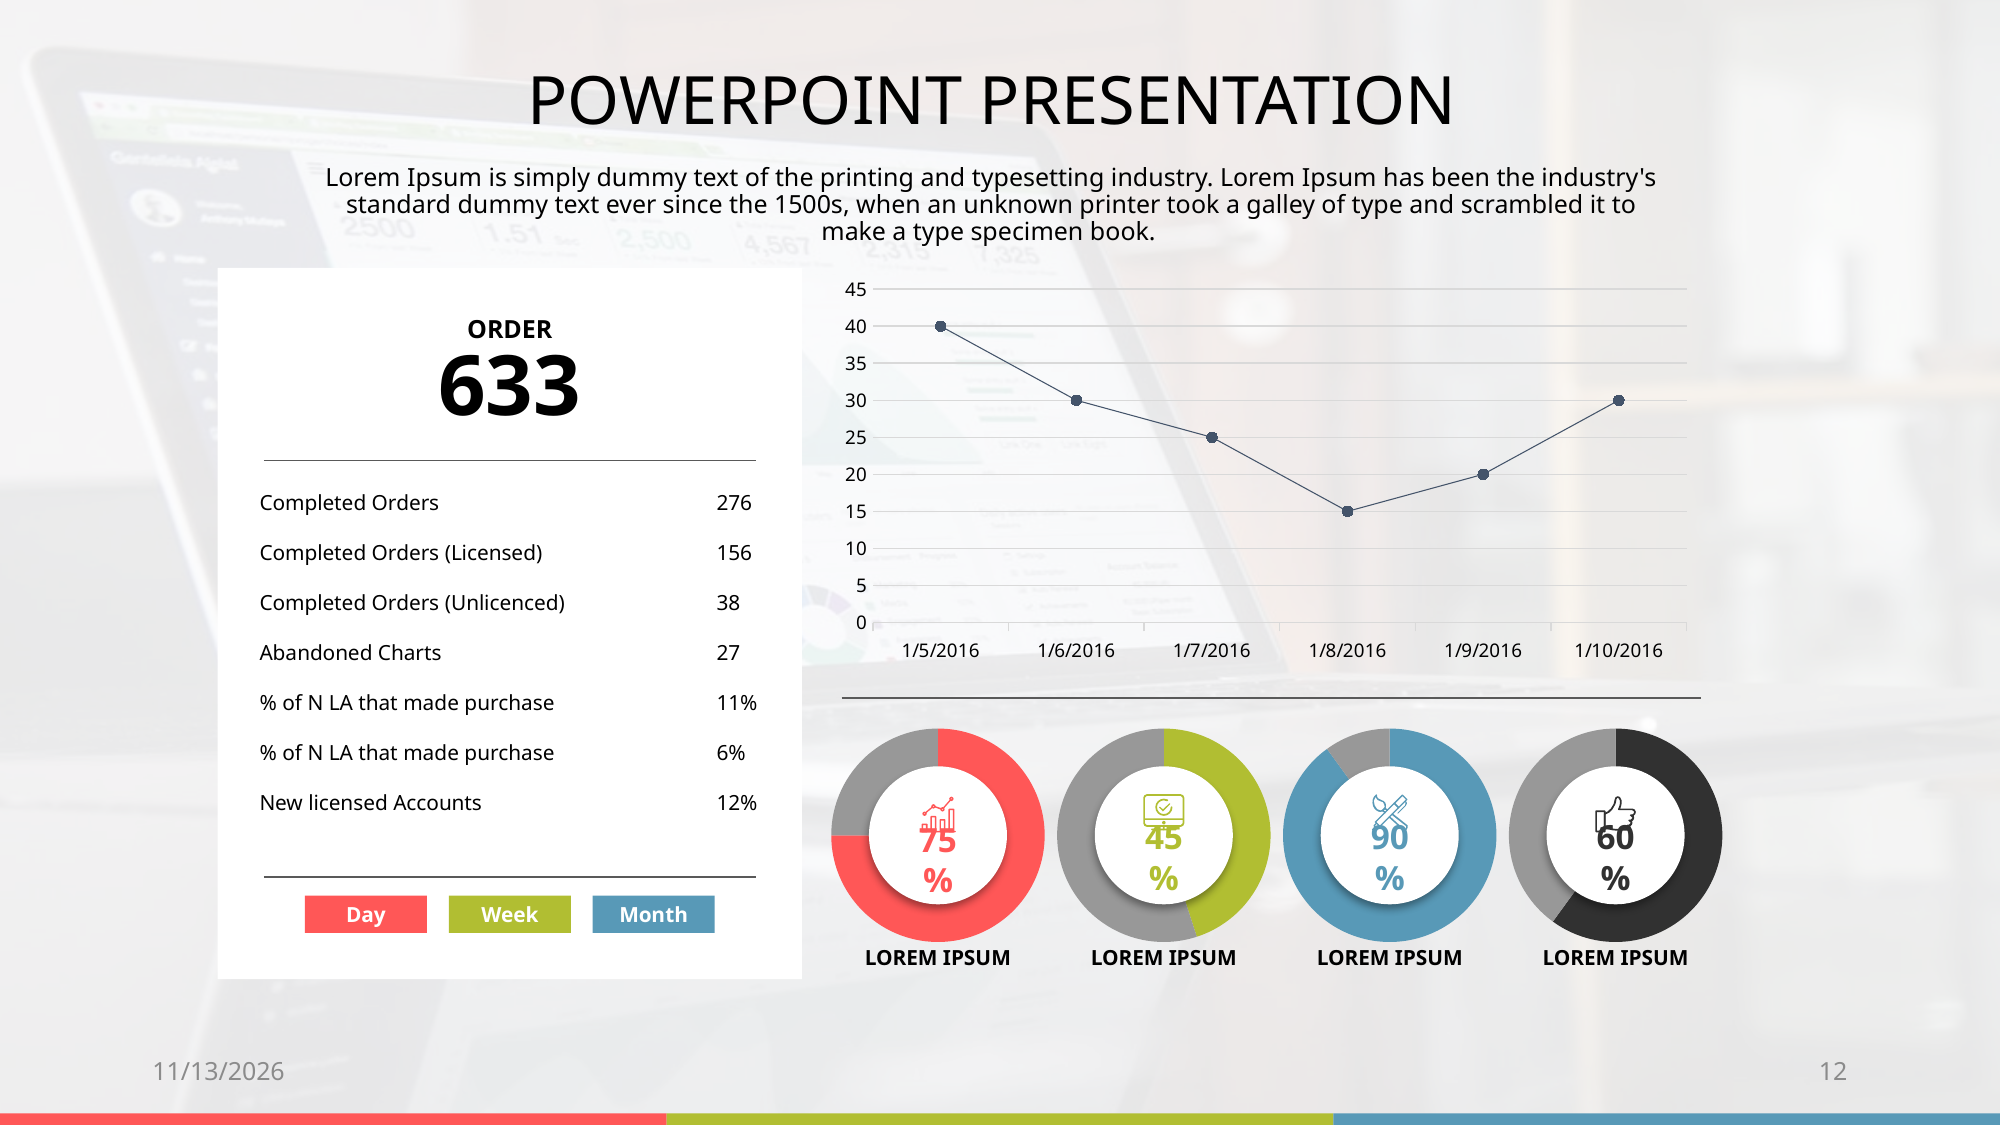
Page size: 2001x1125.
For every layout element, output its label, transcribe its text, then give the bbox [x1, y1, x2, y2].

list Lorem Ipsum is simply dummy text of the printing and typesetting industry. Lorem Ipsum has been the industry's standard dummy text ever since the 1500s, when an unknown printer took a galley of type and scrambled it to make a type specimen book. [304, 157, 1680, 228]
chart [771, 724, 1783, 947]
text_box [1595, 796, 1636, 833]
list POWERPOINT PRESENTATION [304, 59, 1680, 148]
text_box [919, 796, 956, 833]
text_box LOREM IPSUM [1089, 947, 1238, 970]
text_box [259, 313, 761, 933]
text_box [1371, 794, 1408, 831]
text_box LOREM IPSUM [1541, 947, 1690, 970]
text_box [216, 267, 803, 980]
text_box LOREM IPSUM [1315, 947, 1464, 970]
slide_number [137, 1042, 588, 1103]
slide_number 12 [1412, 1042, 1863, 1103]
chart [827, 267, 1705, 672]
text_box LOREM IPSUM [863, 947, 1012, 970]
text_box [1143, 794, 1185, 831]
